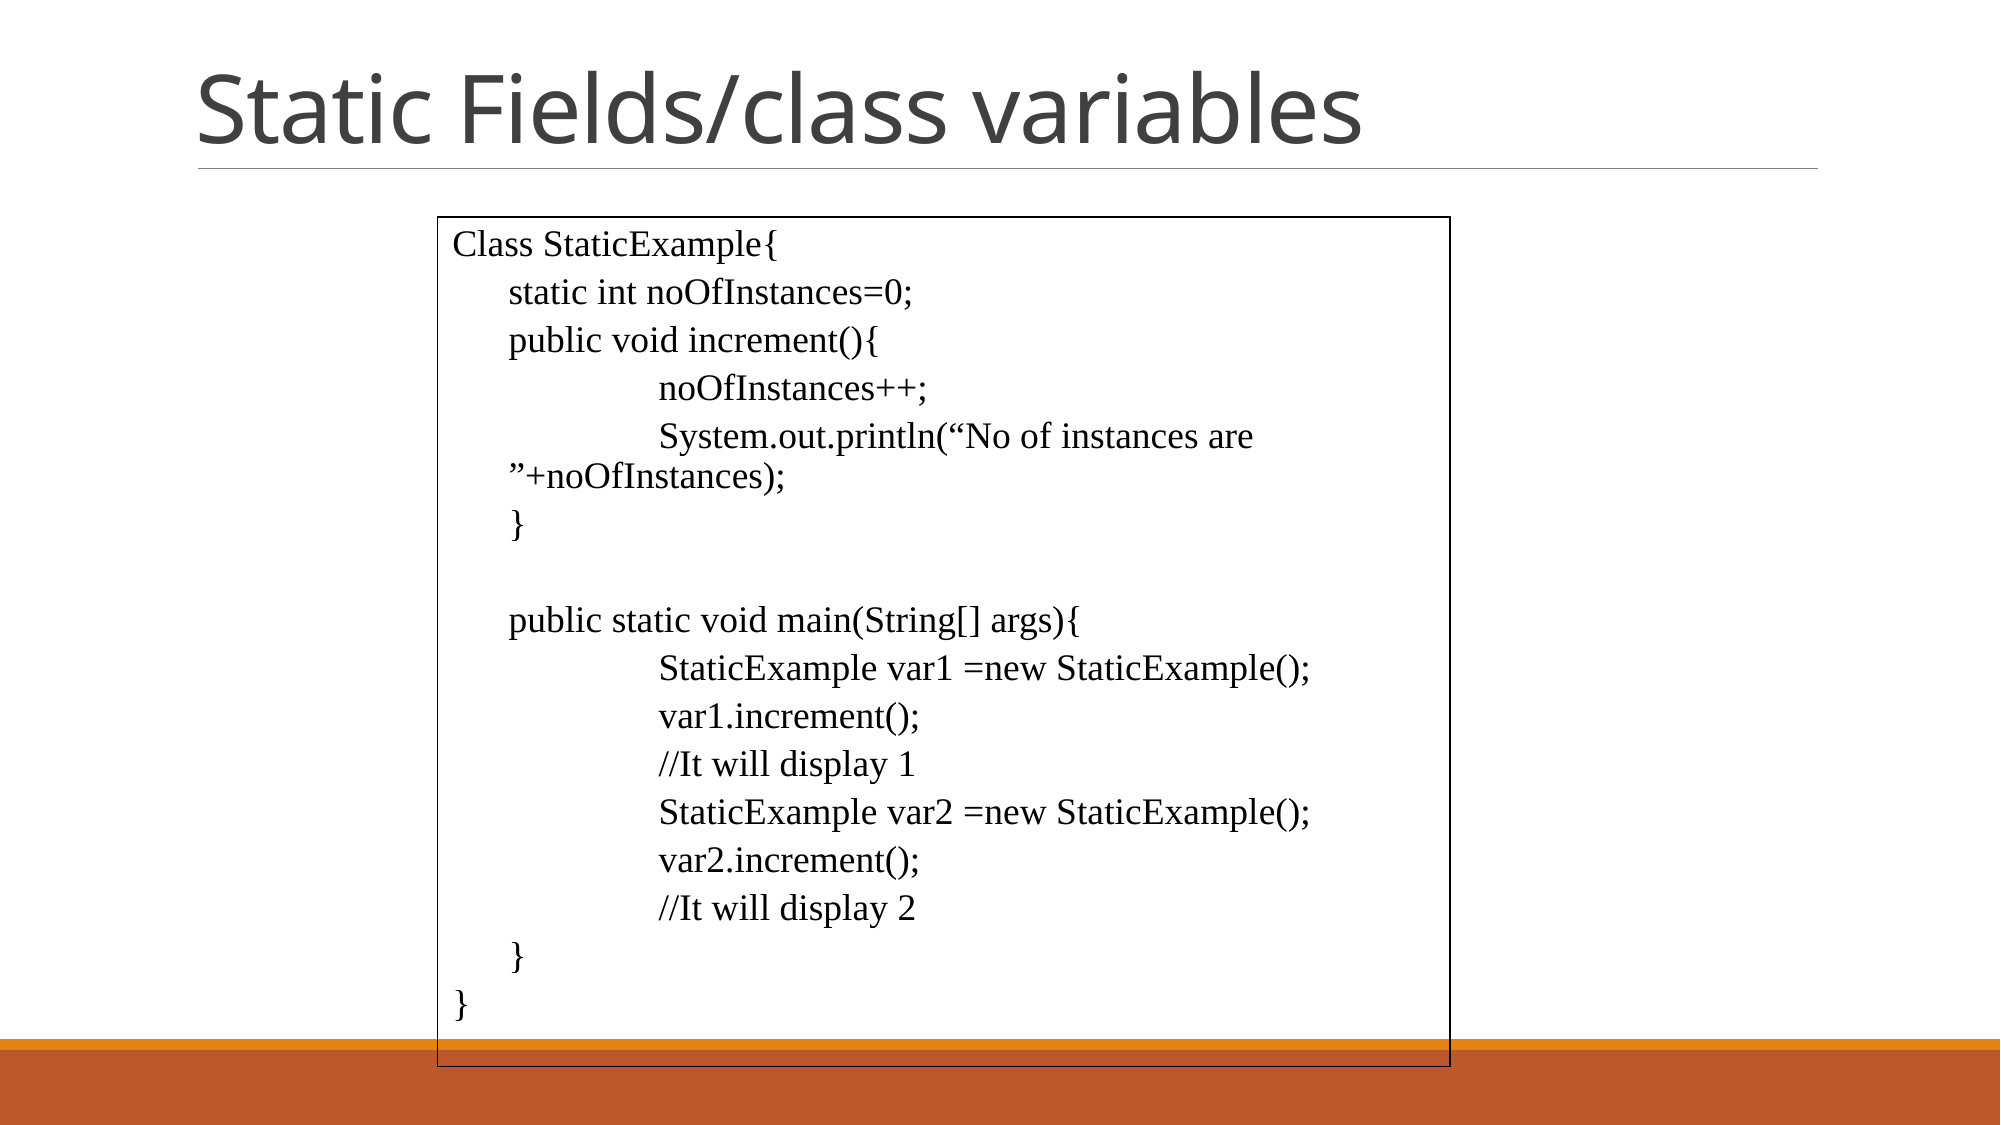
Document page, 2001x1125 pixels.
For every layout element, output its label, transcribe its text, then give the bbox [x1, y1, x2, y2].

text_box Class StaticExample{ static int noOfInstances=0; public void increment(){ noOfInstances++; System.out.println(“No of instances are ”+noOfInstances); } public static void main(String[] args){ StaticExample var1 =new StaticExample(); var1.increment(); //It will display 1 StaticExample var2 =new StaticExample(); var2.increment(); //It will display 2 } } [437, 216, 1450, 1067]
title Static Fields/class variables [180, 58, 1830, 171]
